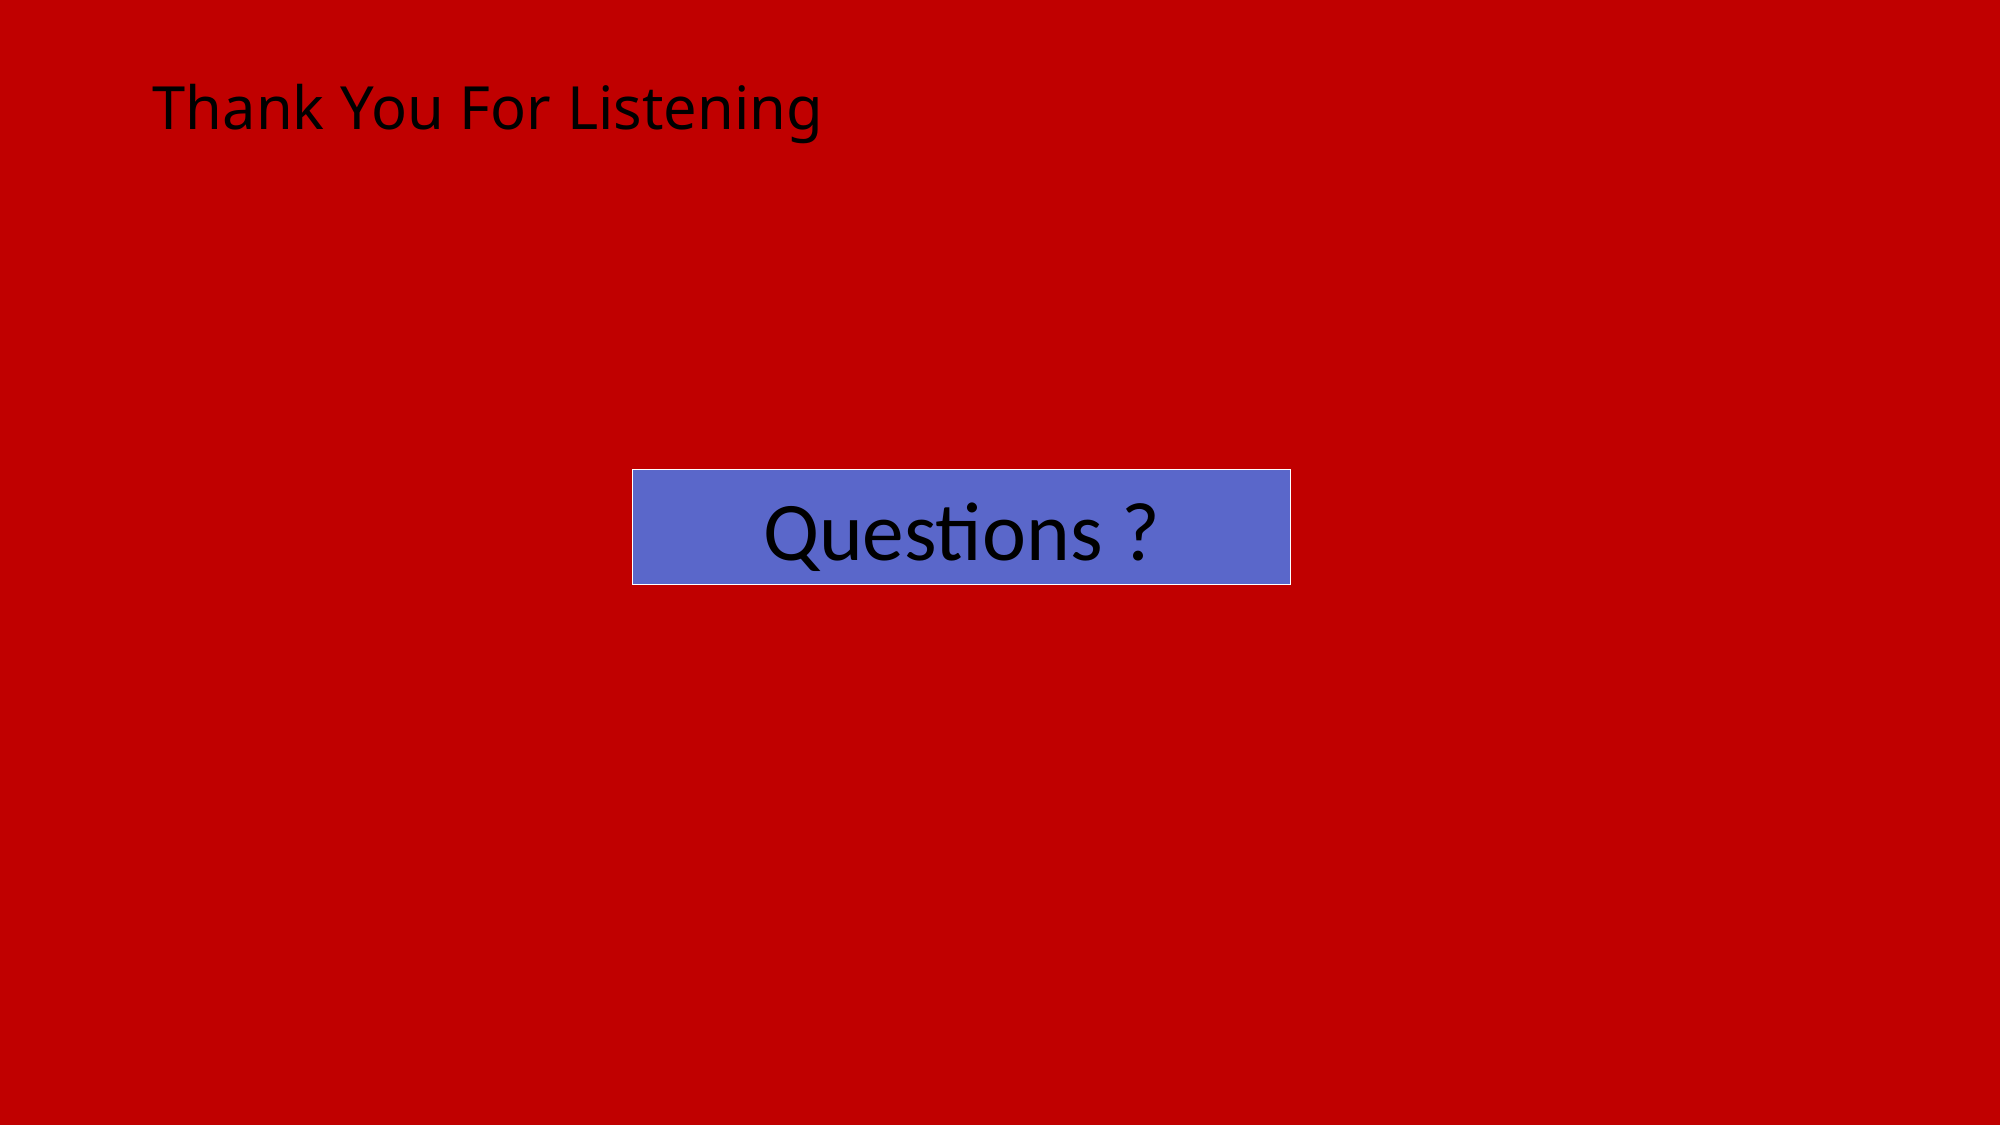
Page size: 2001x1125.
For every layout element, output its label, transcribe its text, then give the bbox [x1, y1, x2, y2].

title Thank You For Listening [137, 69, 1863, 287]
text_box Questions ? [632, 469, 1291, 585]
